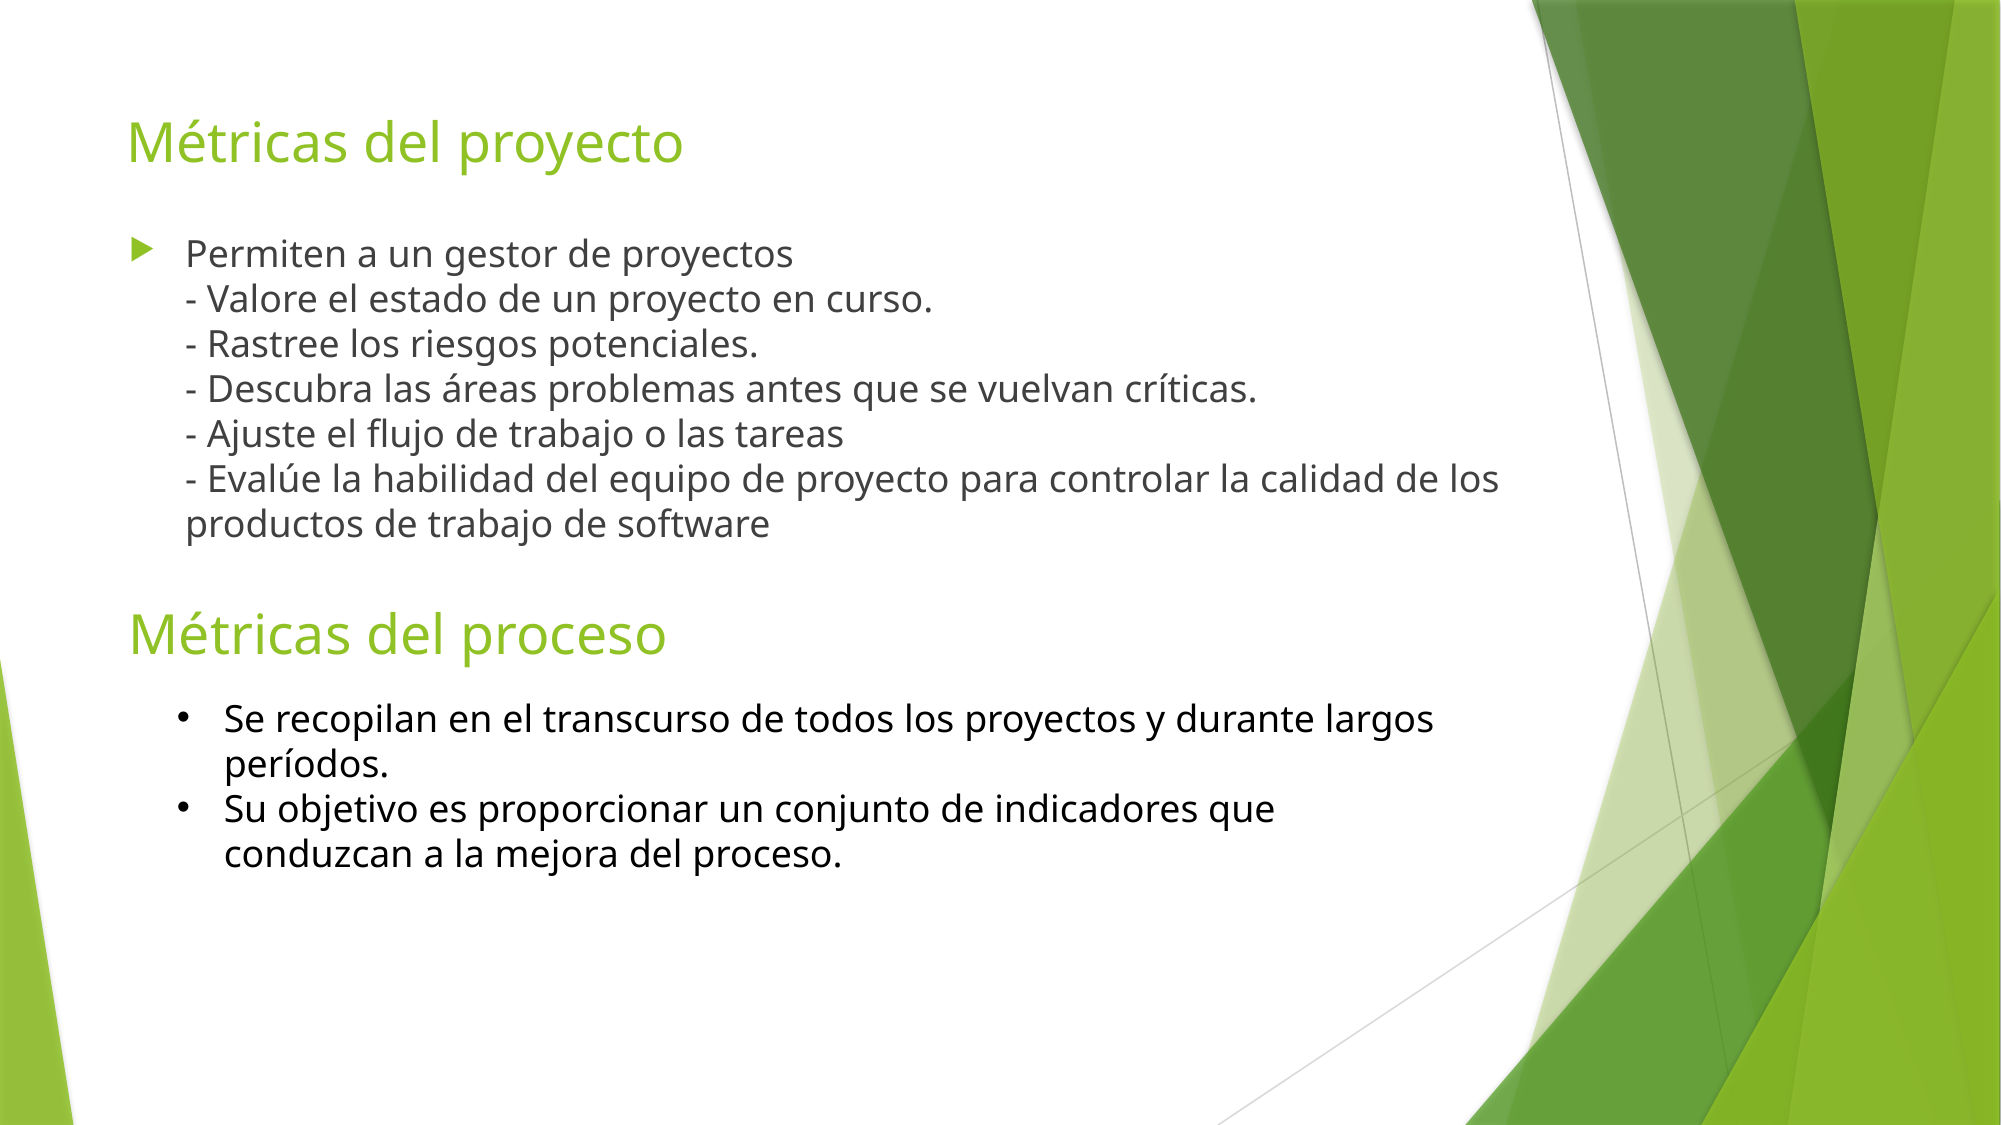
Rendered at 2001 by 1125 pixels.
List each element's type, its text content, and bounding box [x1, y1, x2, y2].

text_box Métricas del proceso [113, 591, 1524, 809]
title Métricas del proyecto [111, 99, 1522, 317]
text_box Se recopilan en el transcurso de todos los proyectos y durante largos períodos. Su objetivo es proporcionar un conjunto de indicadores que conduzcan a la mejora del proceso. [162, 687, 1474, 927]
list Permiten a un gestor de proyectos - Valore el estado de un proyecto en curso. - Rastree los riesgos potenciales. - Descubra las áreas problemas antes que se vuelvan críticas. - Ajuste el flujo de trabajo o las tareas - Evalúe la habilidad del equipo de proyecto para controlar la calidad de los productos de trabajo de software [113, 222, 1525, 860]
